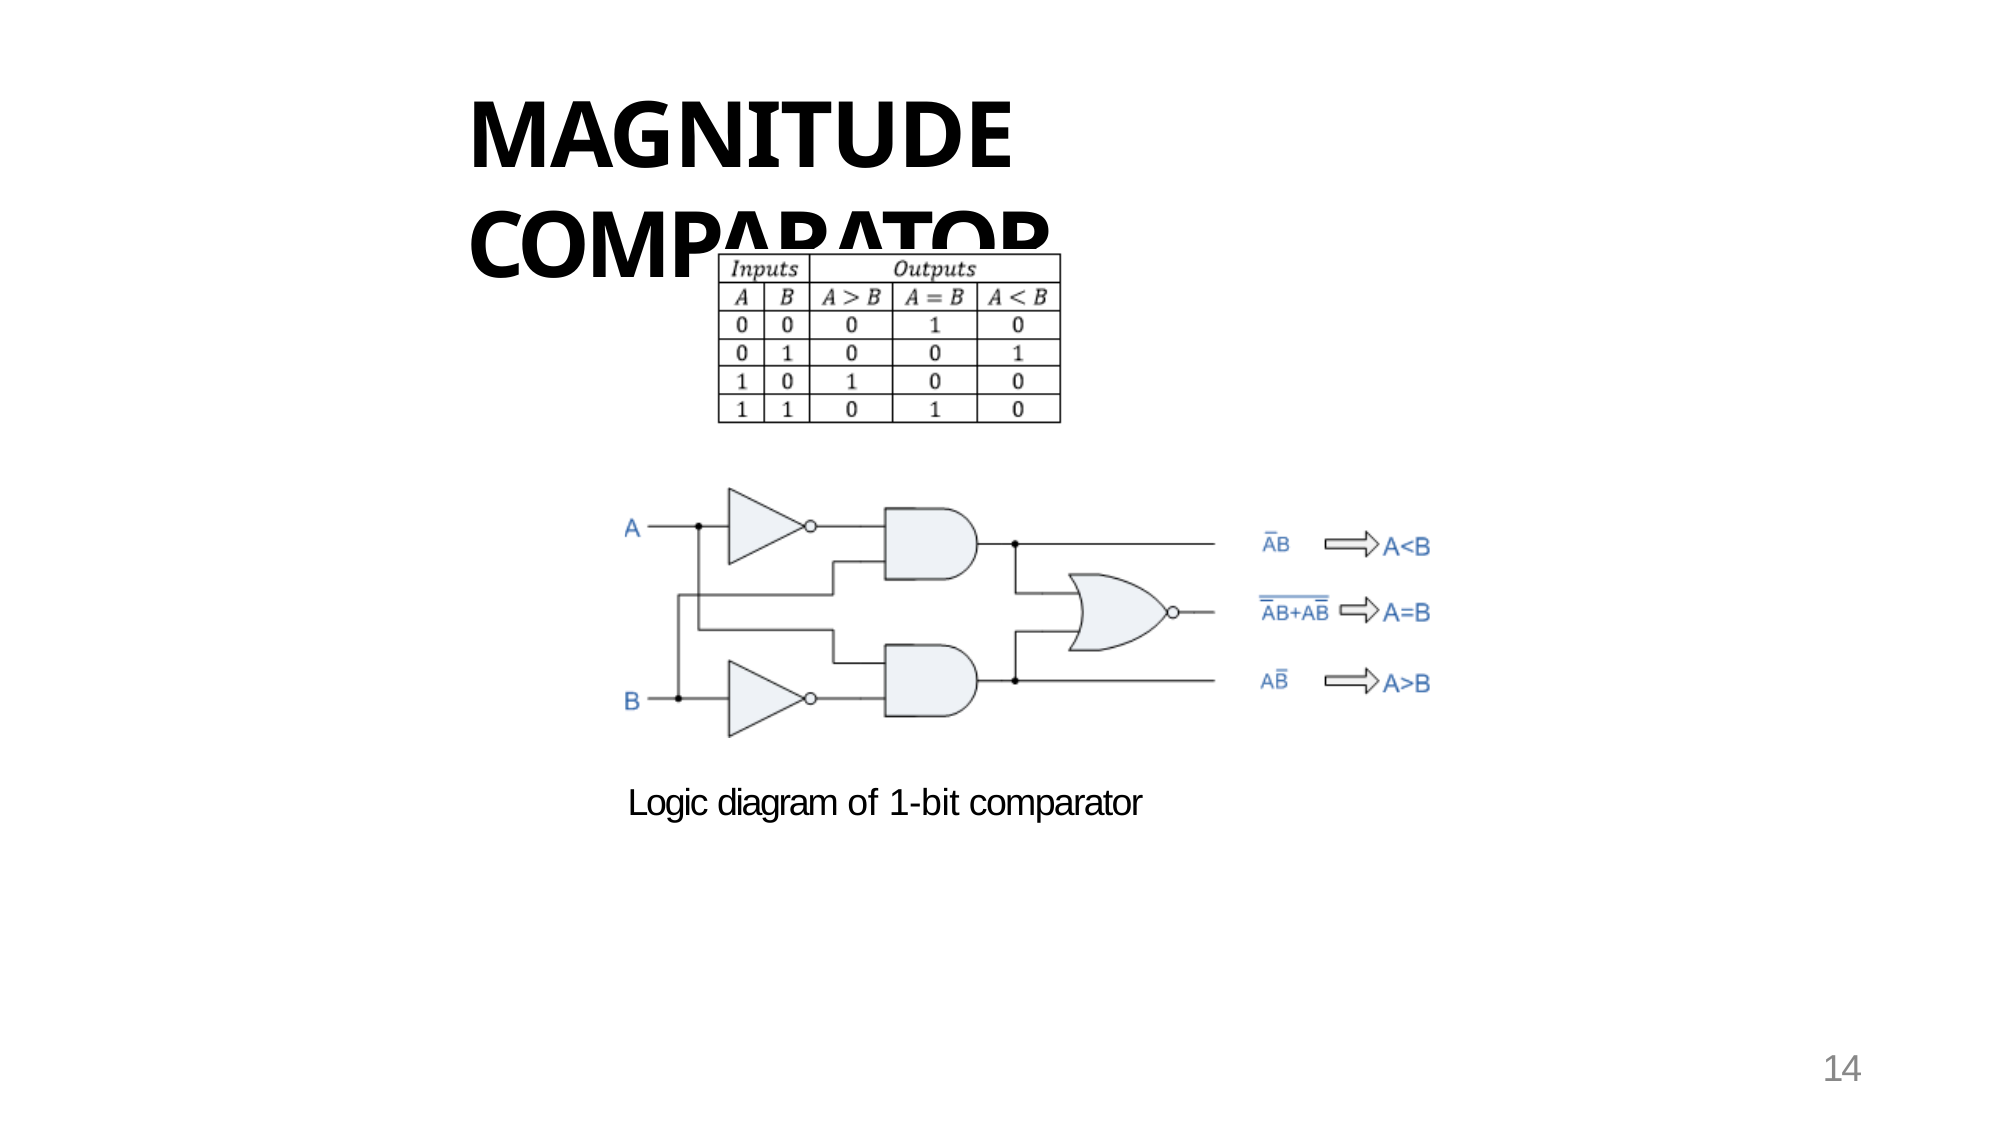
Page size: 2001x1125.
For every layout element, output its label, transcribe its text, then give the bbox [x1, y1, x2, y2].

text_box Logic diagram of 1-bit comparator [625, 776, 1222, 824]
title MAGNITUDE COMPARATOR [463, 73, 1516, 296]
text_box [624, 487, 1433, 738]
text_box [712, 249, 1066, 425]
slide_number 14 [1816, 1051, 1910, 1125]
